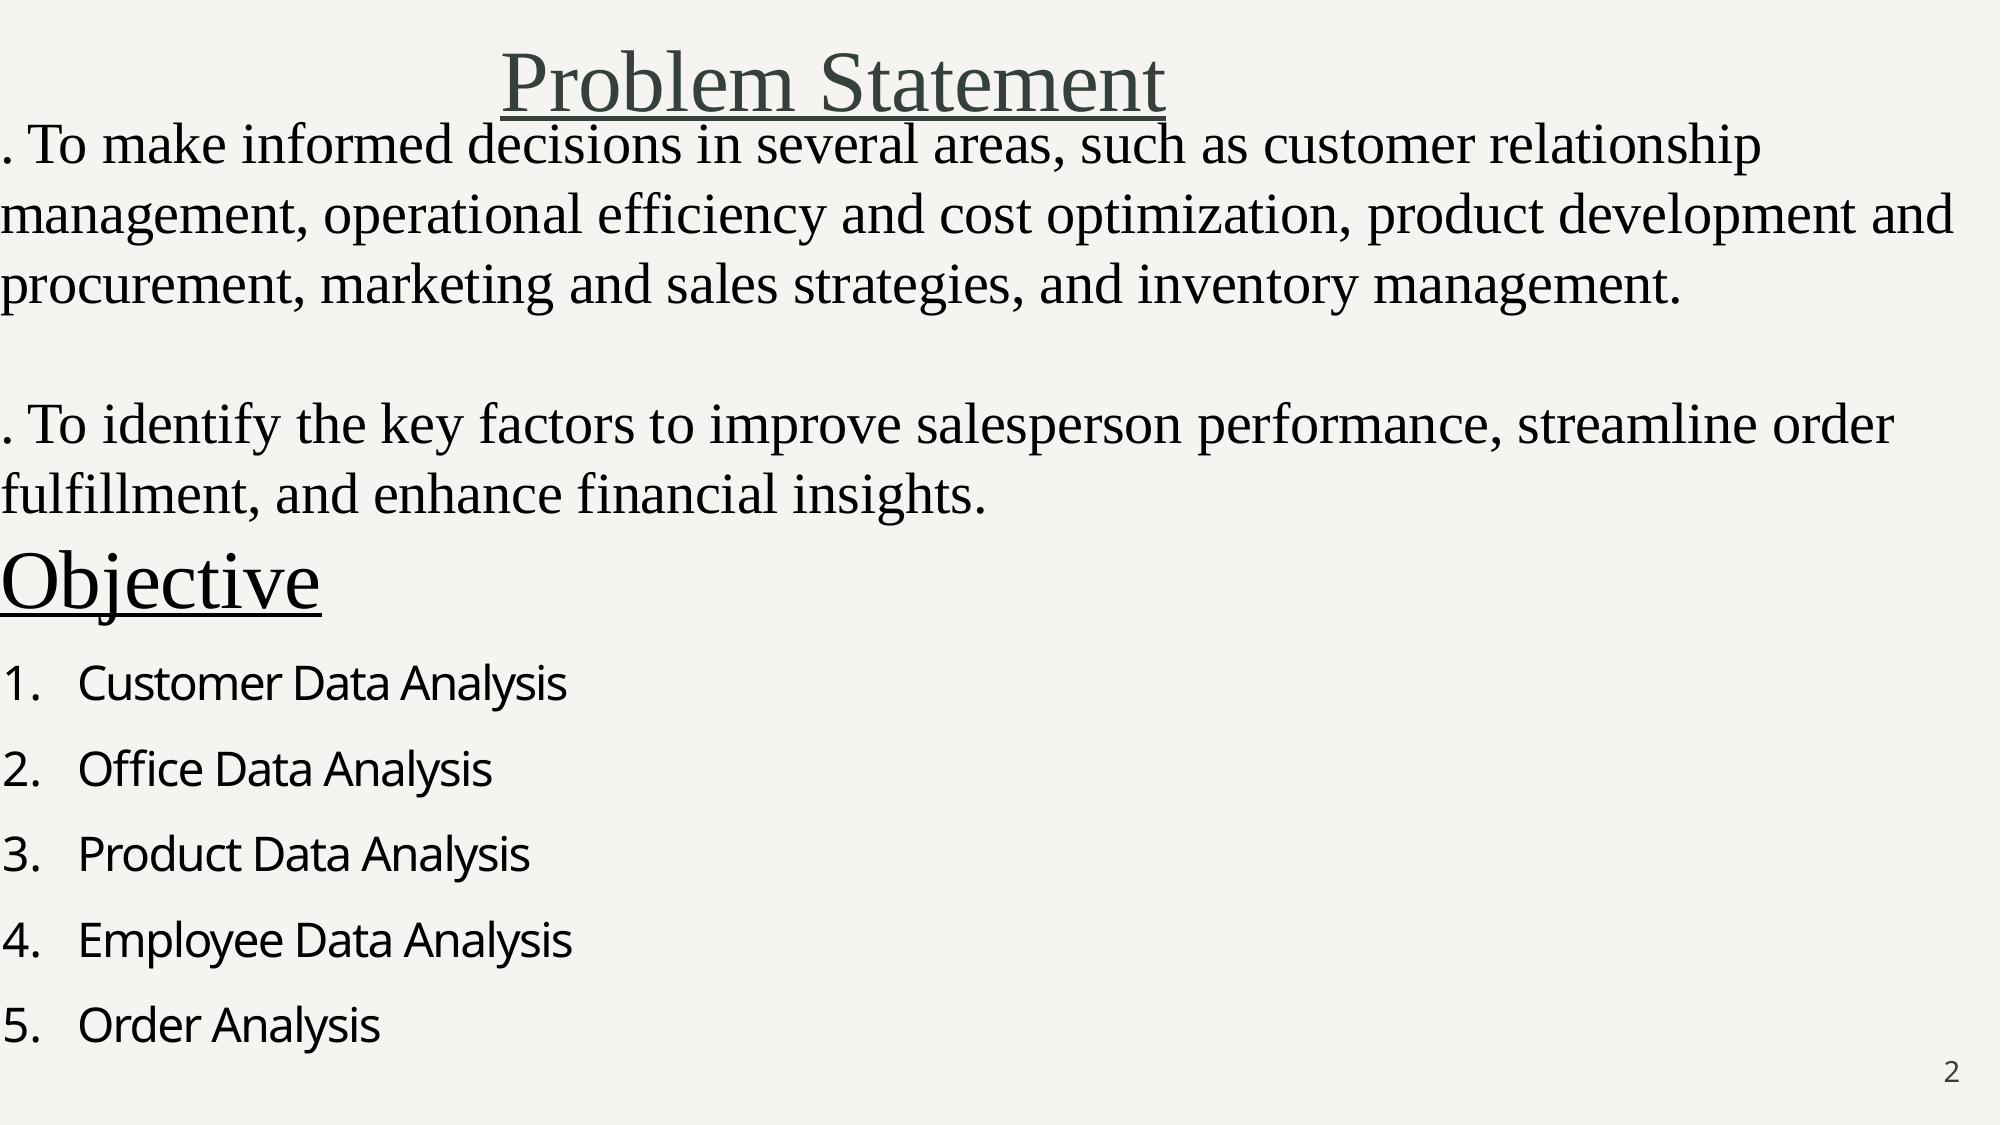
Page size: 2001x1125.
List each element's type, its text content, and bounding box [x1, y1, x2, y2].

title Problem Statement [498, 0, 1839, 102]
text_box . To make informed decisions in several areas, such as customer relationship management, operational efficiency and cost optimization, product development and procurement, marketing and sales strategies, and inventory management. . To identify the key factors to improve salesperson performance, streamline order fulfillment, and enhance financial insights. Objective Customer Data Analysis Office Data Analysis Product Data Analysis Employee Data Analysis Order Analysis [0, 102, 2000, 1125]
